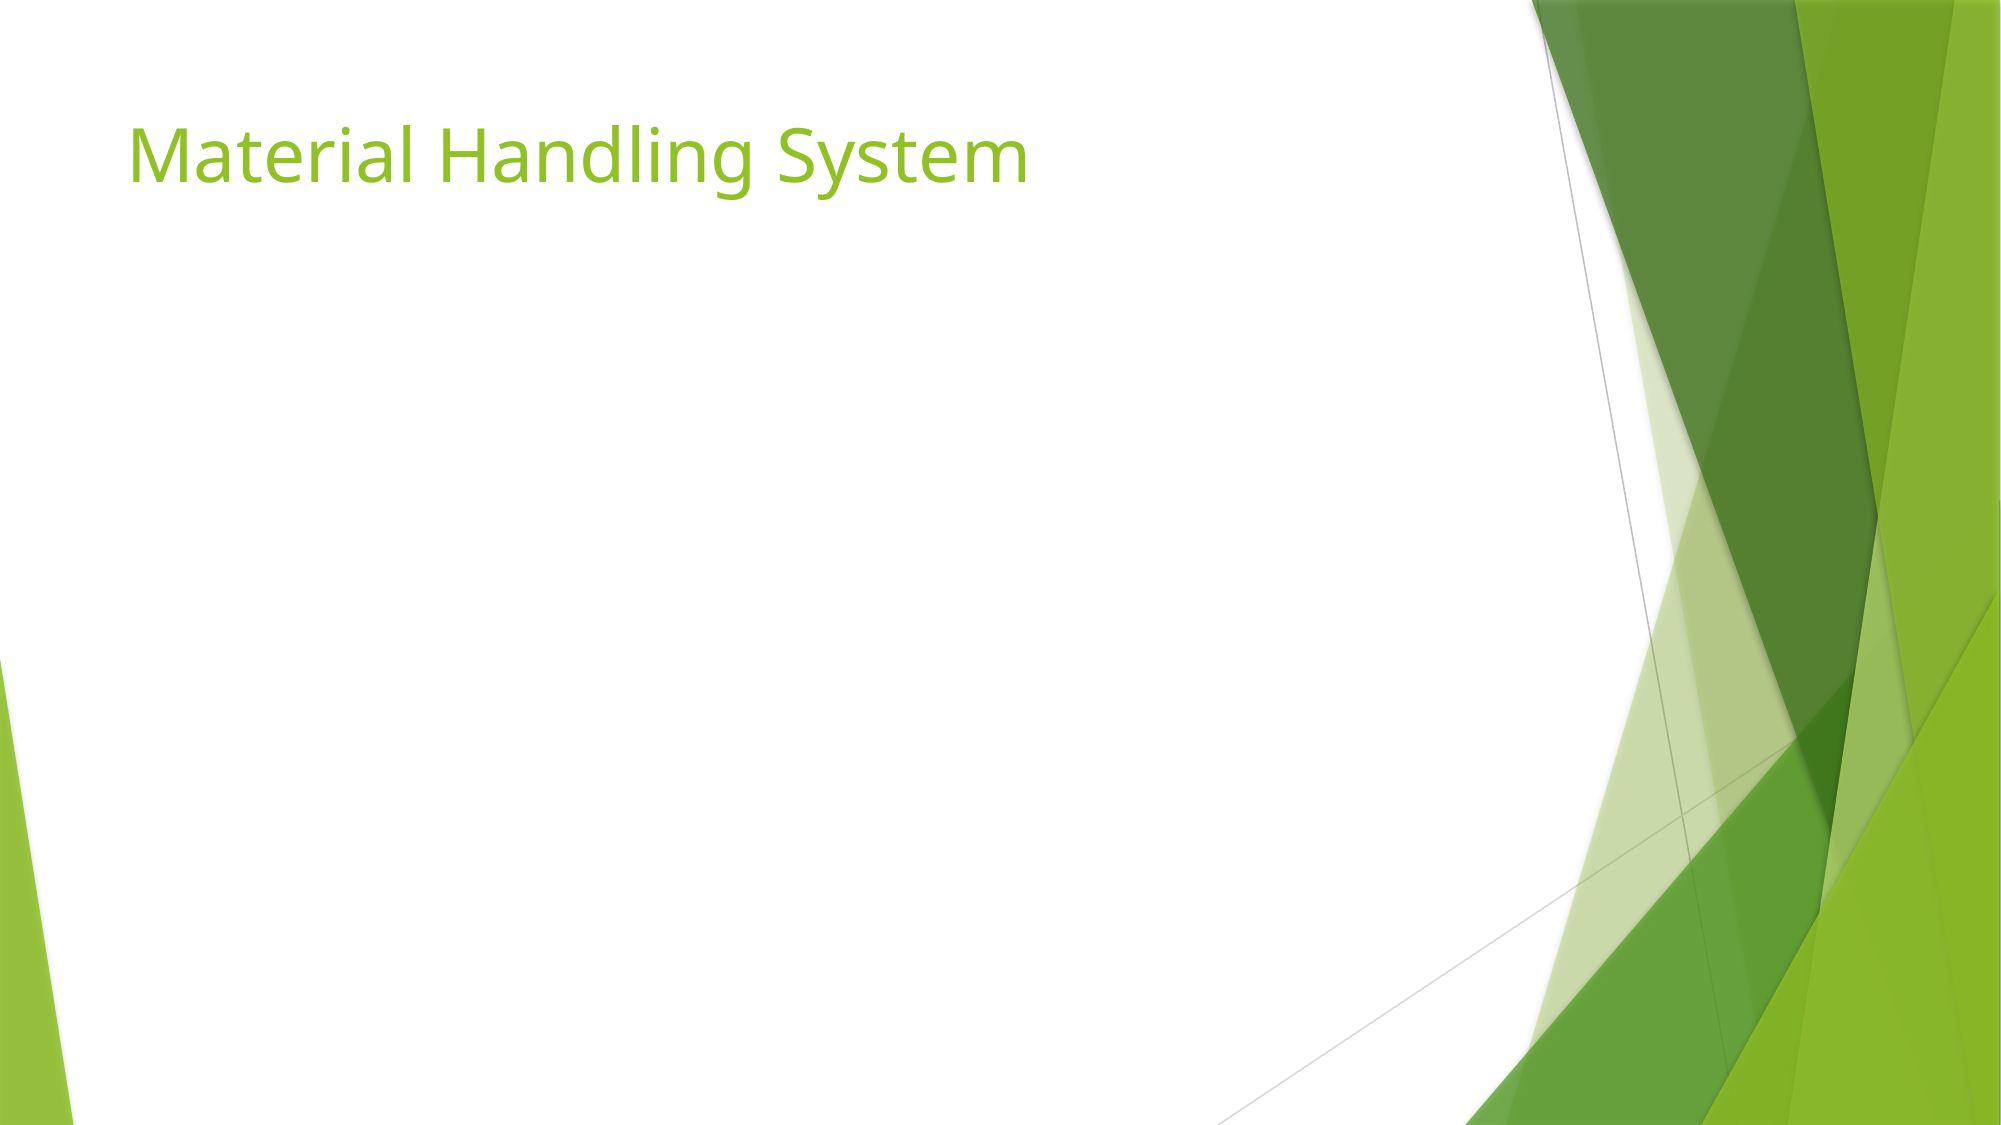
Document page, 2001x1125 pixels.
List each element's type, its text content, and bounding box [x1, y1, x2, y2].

title Material Handling System [111, 99, 1522, 317]
